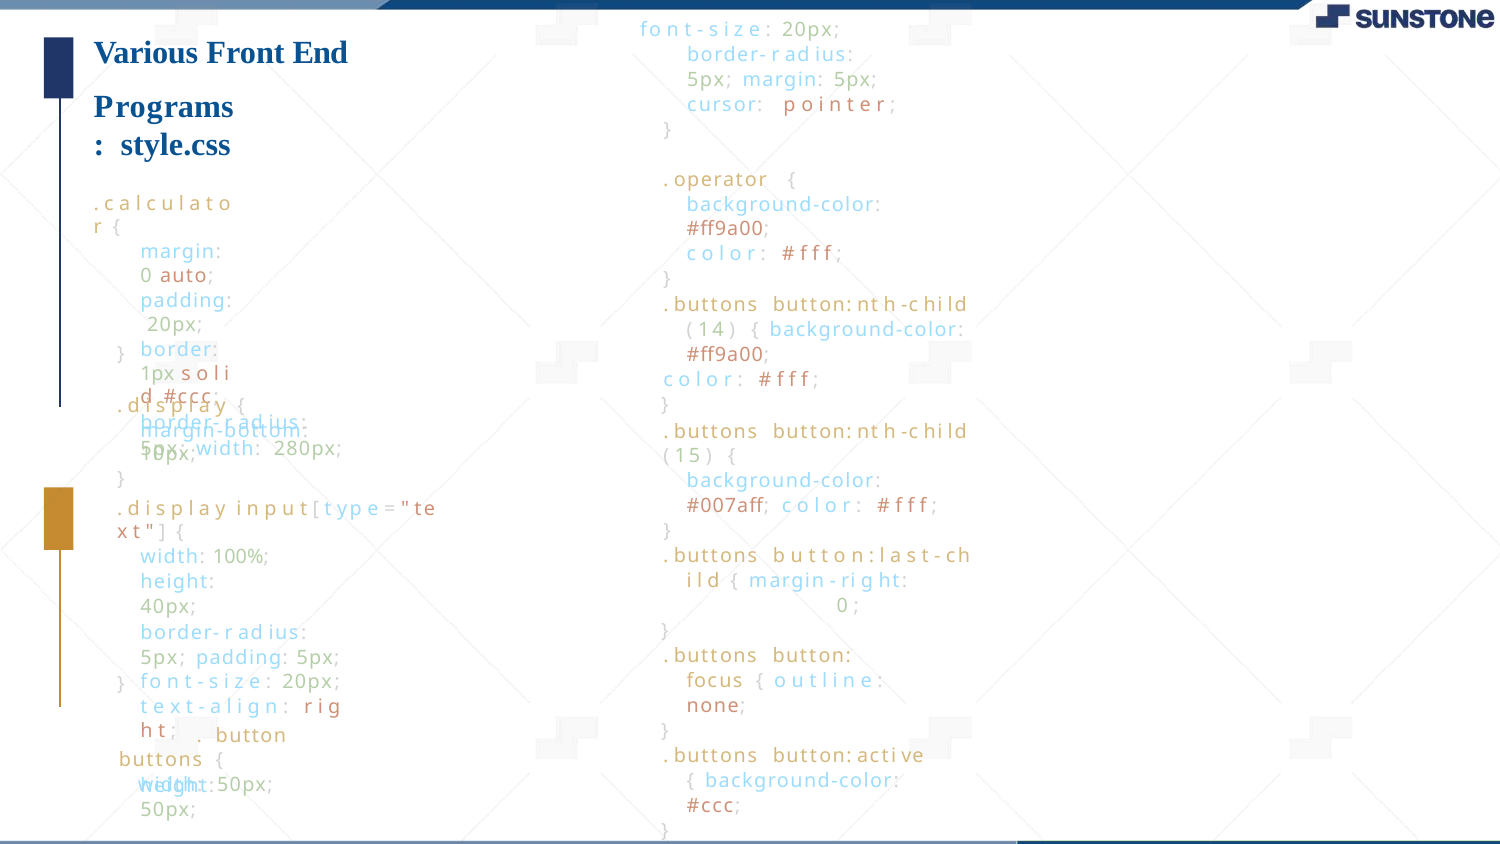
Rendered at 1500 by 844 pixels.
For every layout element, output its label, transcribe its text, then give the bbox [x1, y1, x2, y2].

text_box . buttons width: [114, 720, 203, 796]
text_box . d i s p l a y i n p u t [ t yp e = " te x t " ] { width: 100%; height: 40px; border- r ad ius: 5px; padding: 5px; fo n t - s i z e : 20px; t e x t - a l i g n : r i g h t ; [114, 492, 439, 742]
text_box . buttons b u t t o n : l a s t - ch i l d { margin - ri g ht: 0 ; } [661, 539, 973, 641]
text_box } [114, 337, 126, 365]
title Various Front End [91, 28, 354, 81]
text_box Programs: style.css . c a l c u l a t o r { margin: 0 auto; padding: 20px; border: 1px s o l i d #ccc; border- r ad ius: 5px; width: 280px; [91, 81, 390, 459]
text_box height: 50px; [138, 770, 288, 821]
text_box . buttons button: nt h -c hi ld ( 14 ) { background-color: #ff9a00; c o l o r : # f f f ; } [661, 289, 1004, 416]
text_box } [114, 668, 126, 695]
text_box . buttons button: focus { o u t l i n e : none; } [661, 640, 912, 740]
text_box . d i s p l a y { margin-bottom: 10px; } [114, 389, 369, 490]
text_box . buttons button: acti ve { background-color: #ccc; } [661, 740, 947, 842]
picture [0, 0, 1500, 844]
text_box . operator { background-color: #ff9a00; c o l o r : # f f f ; } [661, 164, 970, 289]
text_box . buttons button: nt h -c hi ld ( 15 ) { background-color: #007aff; c o l o r : # f f f ; } [661, 416, 1004, 542]
text_box button { 50px; [213, 720, 298, 796]
text_box fo n t - s i z e : 20px; border- r ad ius: 5px; margin: 5px; cursor: p o i n t e r ; } [638, 13, 899, 140]
